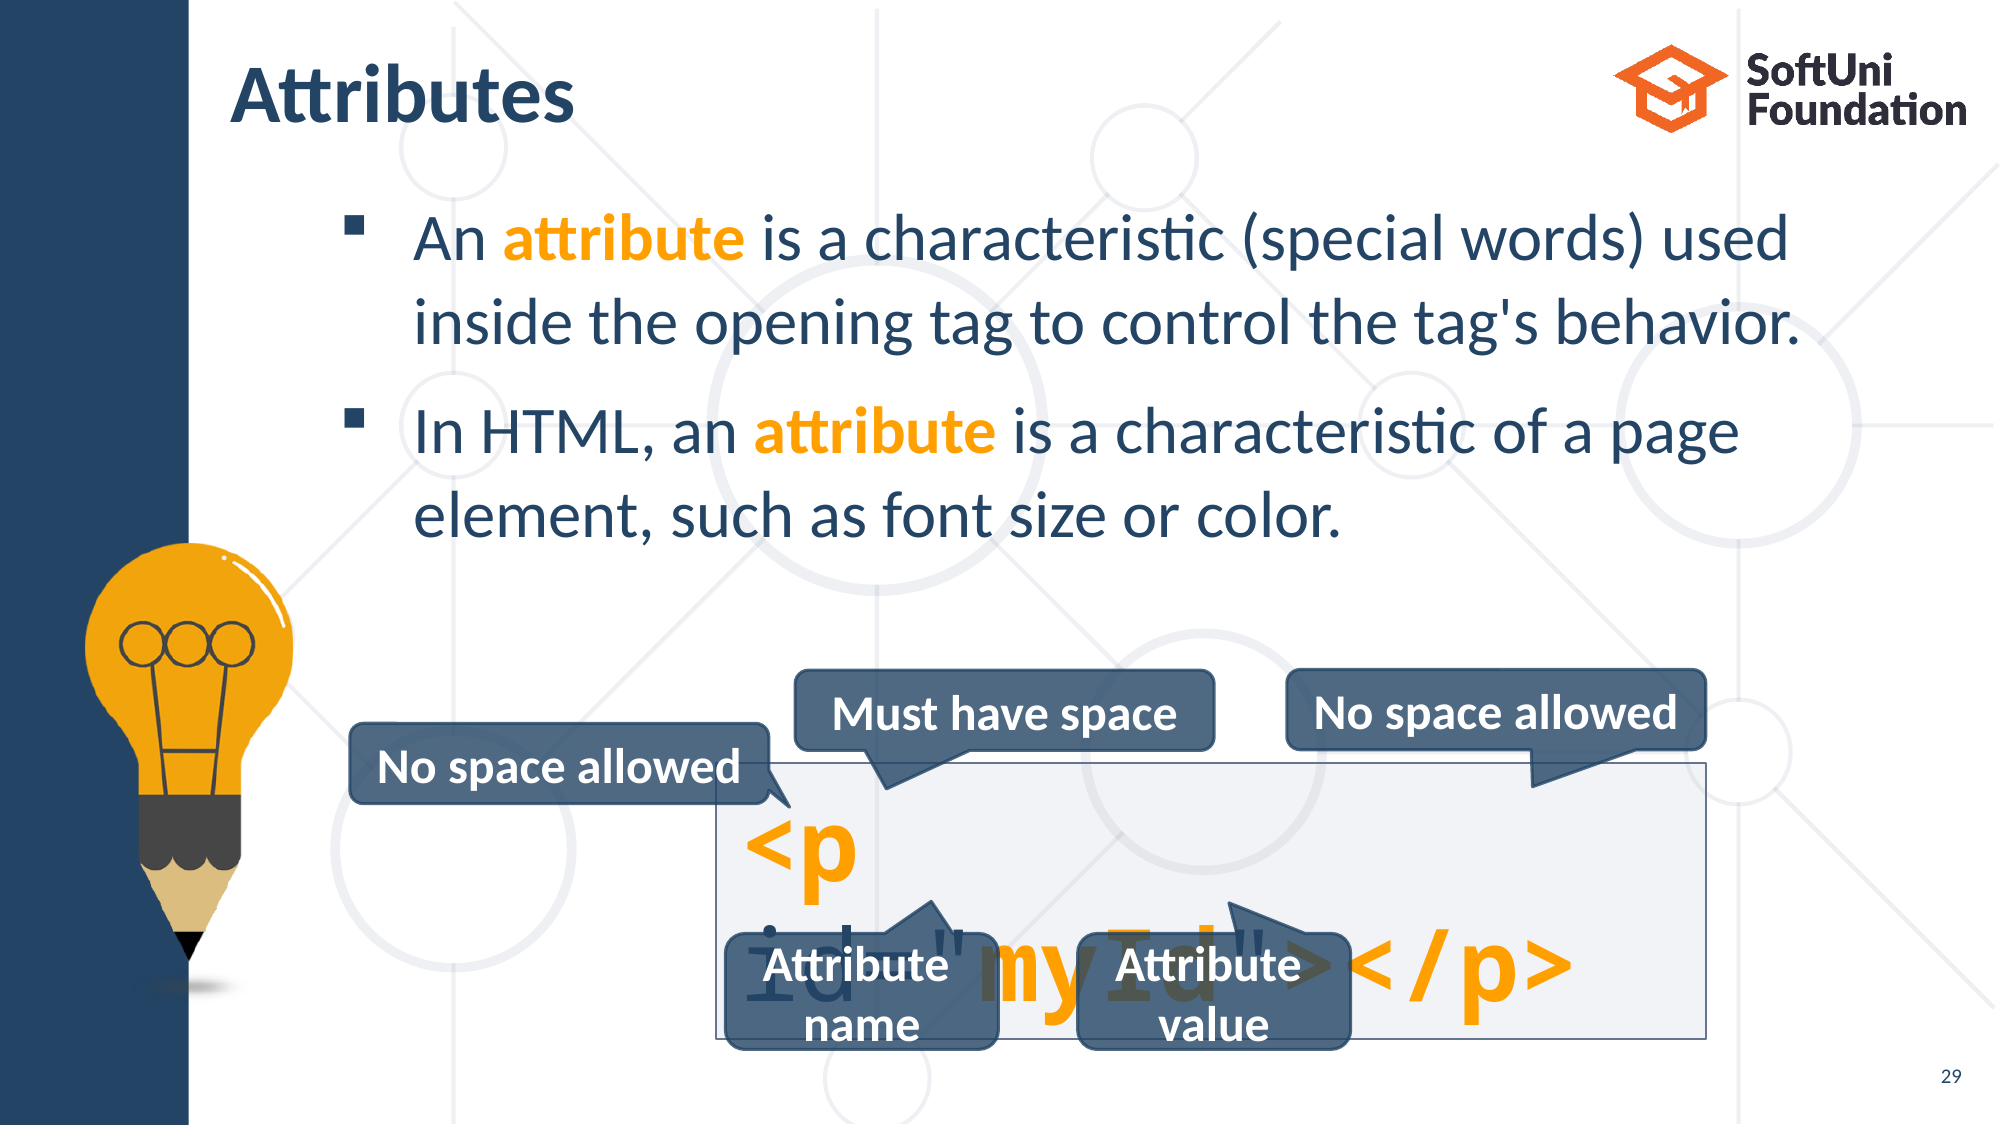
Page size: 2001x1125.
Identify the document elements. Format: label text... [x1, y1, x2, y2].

text_box No space allowed [347, 721, 792, 809]
picture [1613, 44, 1966, 133]
text_box Attribute value [1075, 900, 1353, 1052]
list An attribute is a characteristic (special words) used inside the opening tag to control the tag's behavior. In HTML, an attribute is a characteristic of a page element, such as font size or color. [321, 183, 1928, 1050]
text_box <p id="myId"></p> [715, 763, 1706, 1039]
picture [85, 543, 293, 1003]
text_box Attribute name [723, 899, 1001, 1052]
title Attributes [212, 16, 1591, 162]
text_box No space allowed [1284, 667, 1708, 789]
text_box Must have space [793, 668, 1217, 791]
slide_number 29 [1897, 1049, 1968, 1101]
